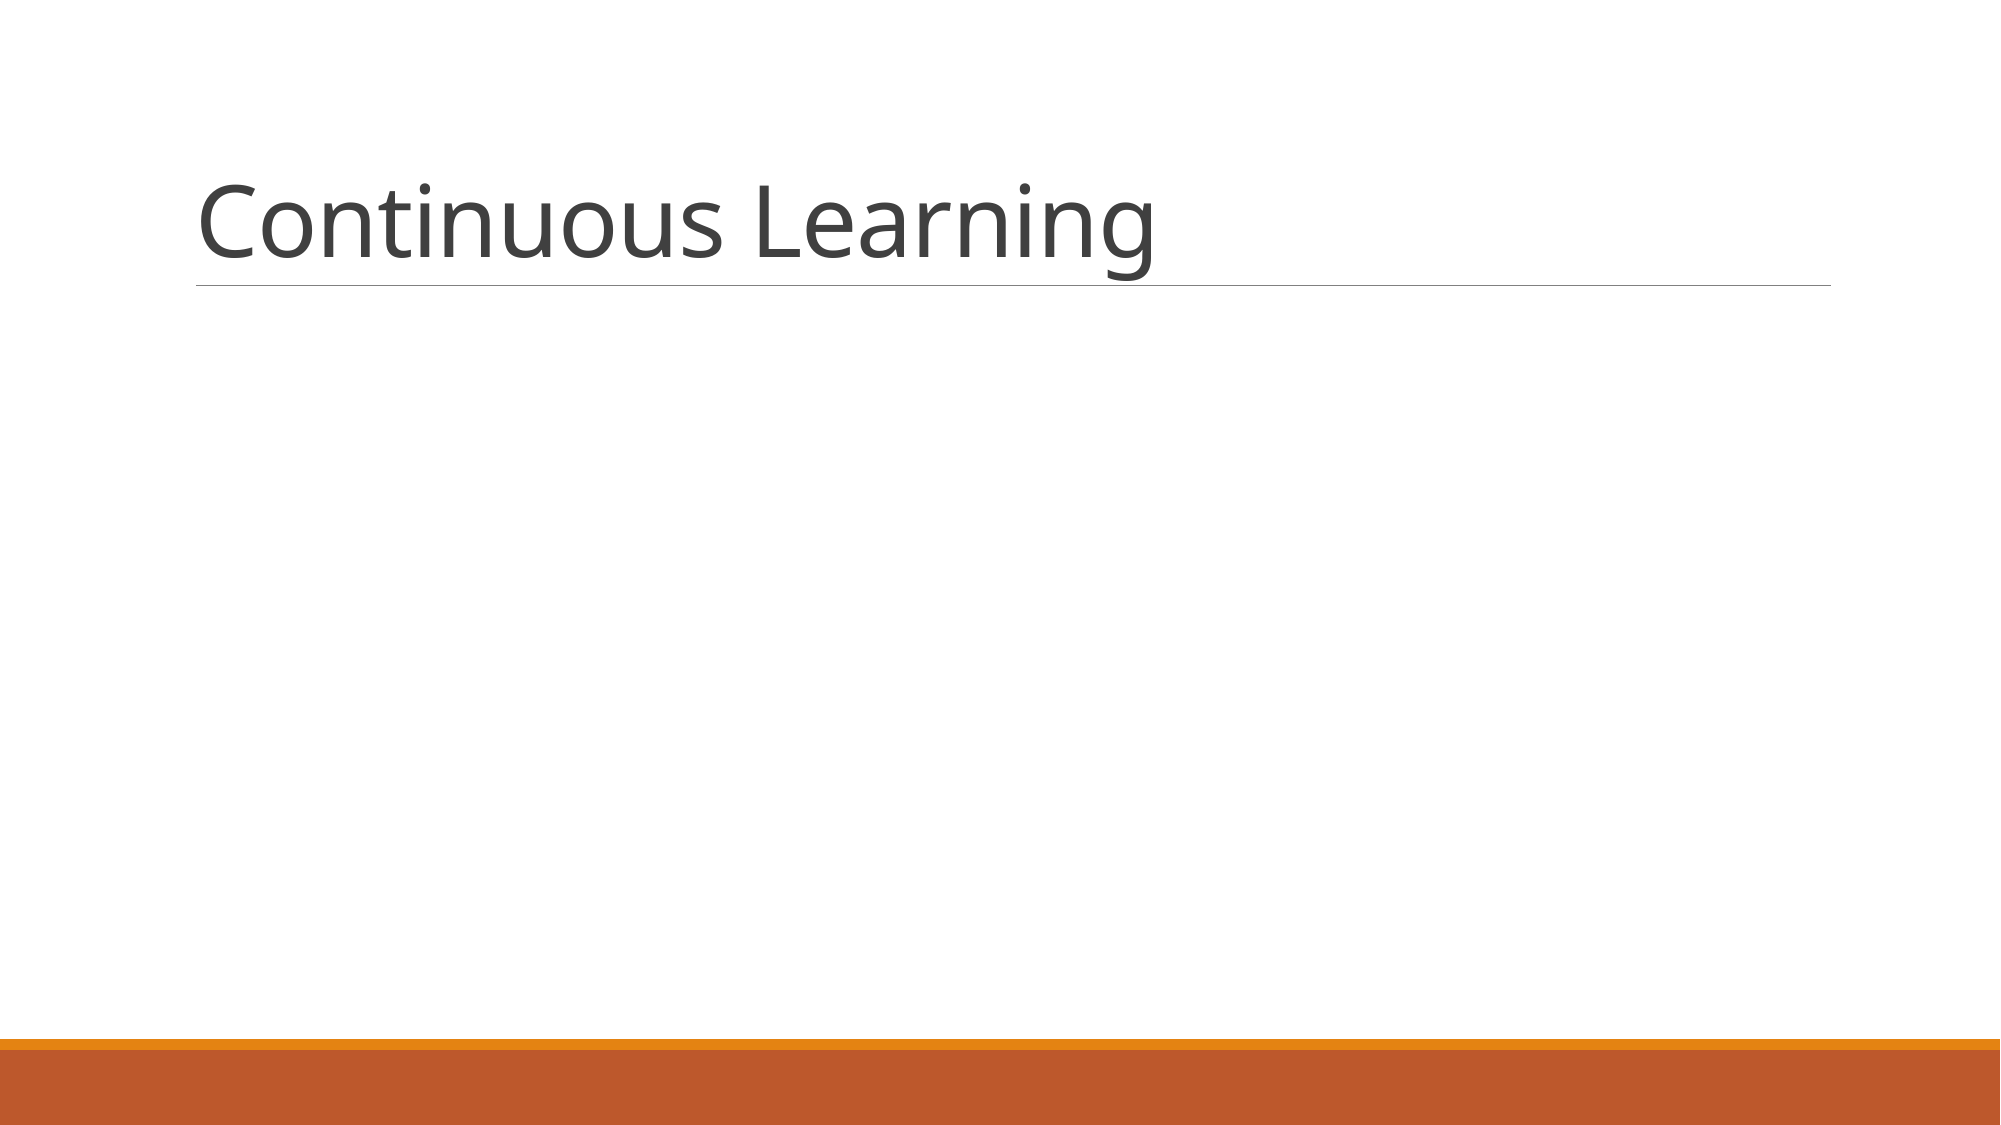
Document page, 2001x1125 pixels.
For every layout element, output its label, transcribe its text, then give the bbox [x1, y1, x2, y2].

title Continuous Learning [180, 47, 1830, 285]
